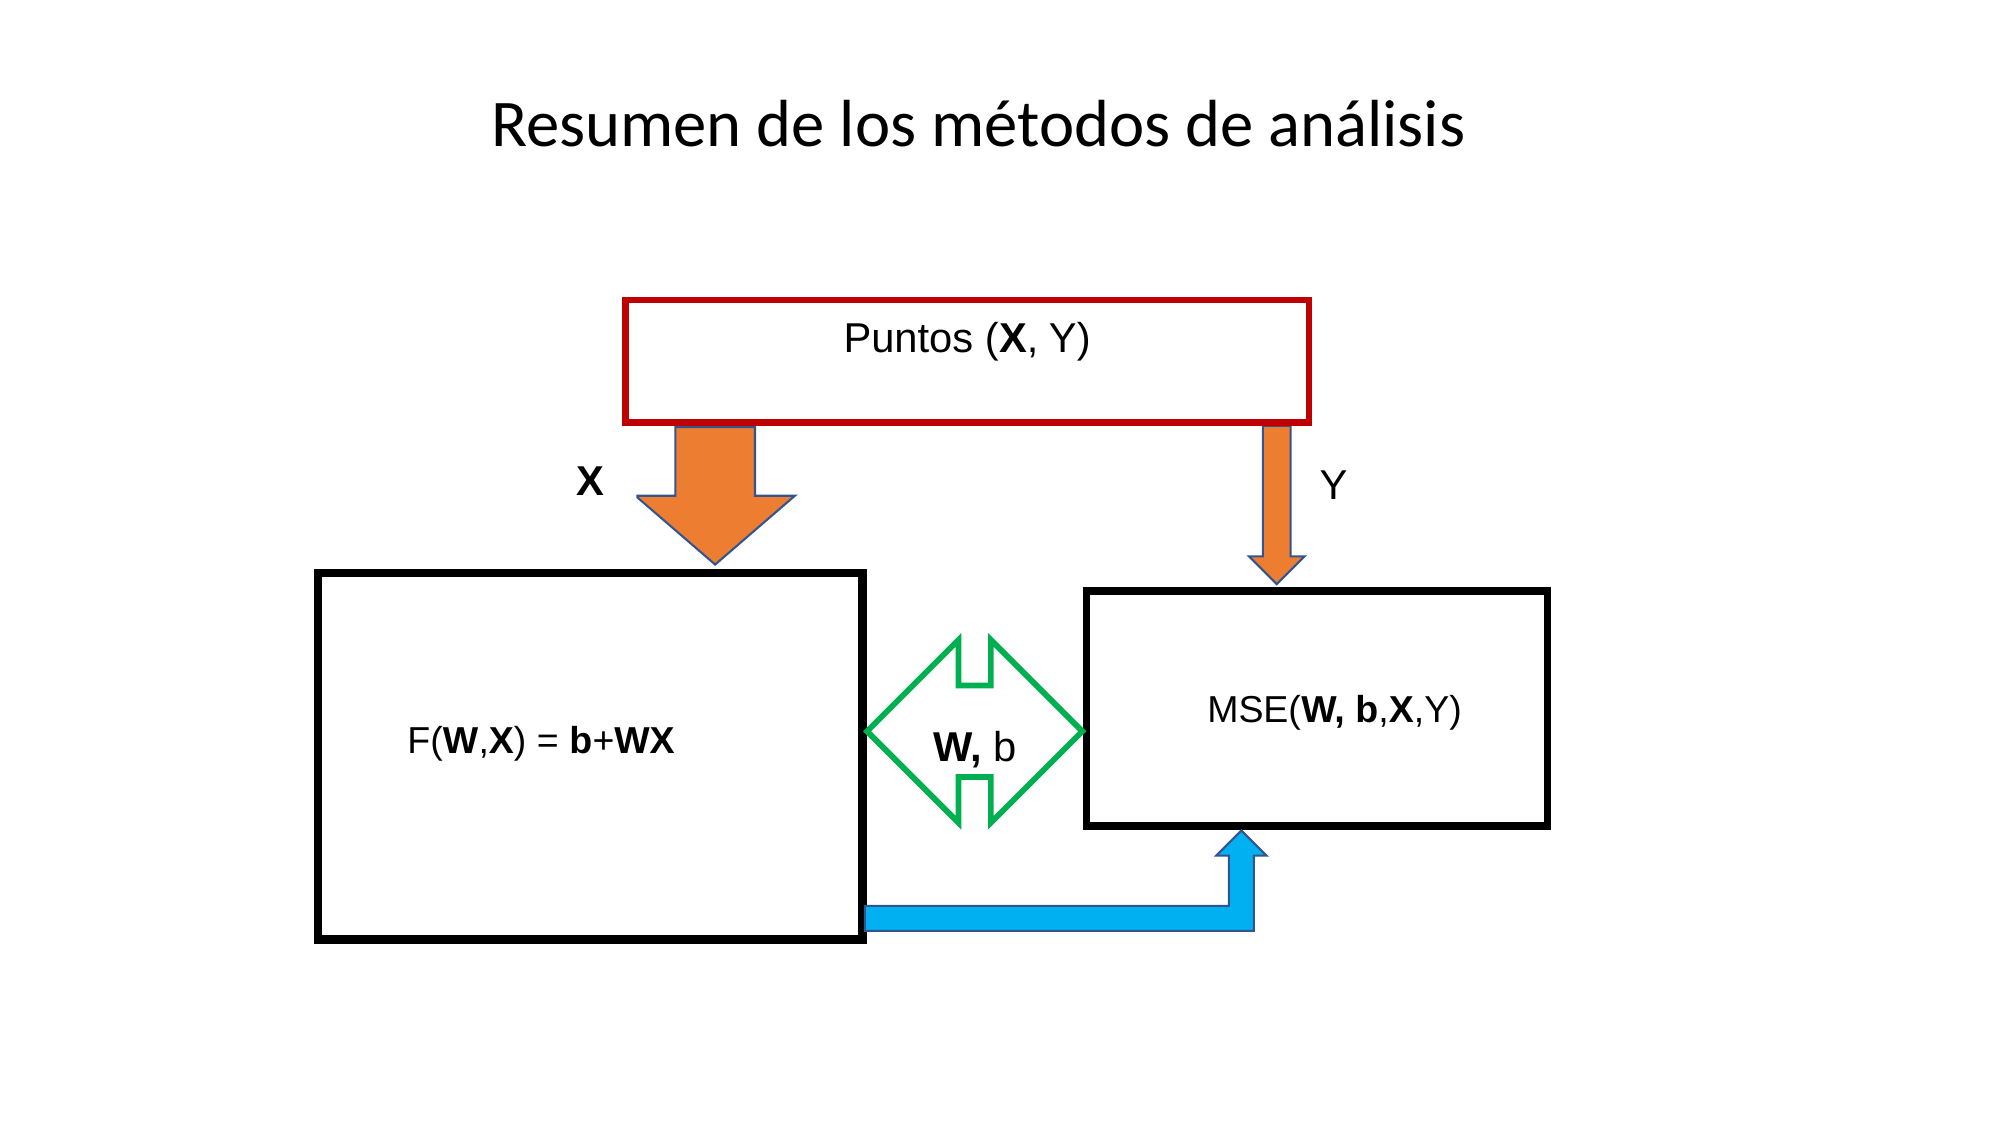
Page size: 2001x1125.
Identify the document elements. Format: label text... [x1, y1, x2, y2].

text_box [318, 299, 1548, 940]
text_box Resumen de los métodos de análisis [476, 72, 1481, 167]
